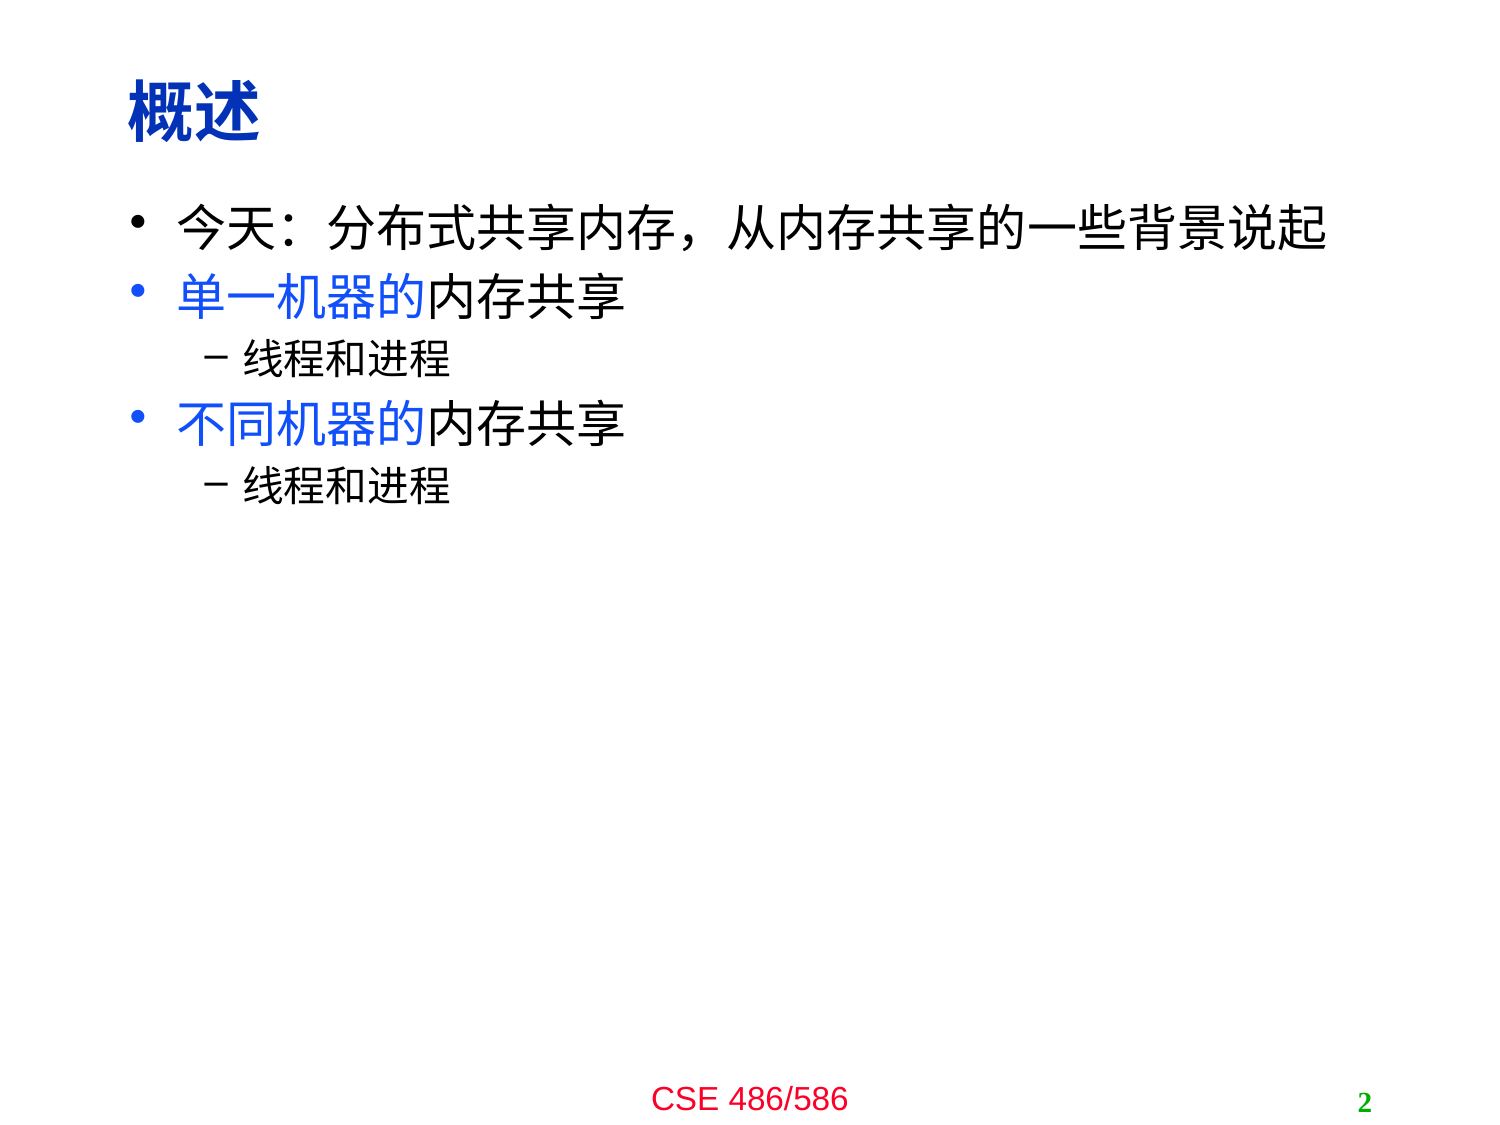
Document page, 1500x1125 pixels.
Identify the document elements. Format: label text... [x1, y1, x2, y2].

title 概述 [112, 53, 1310, 176]
list 今天：分布式共享内存，从内存共享的一些背景说起 单一机器的内存共享 线程和进程 不同机器的内存共享 线程和进程 [114, 195, 1376, 1005]
slide_number 2 [1074, 1076, 1388, 1125]
